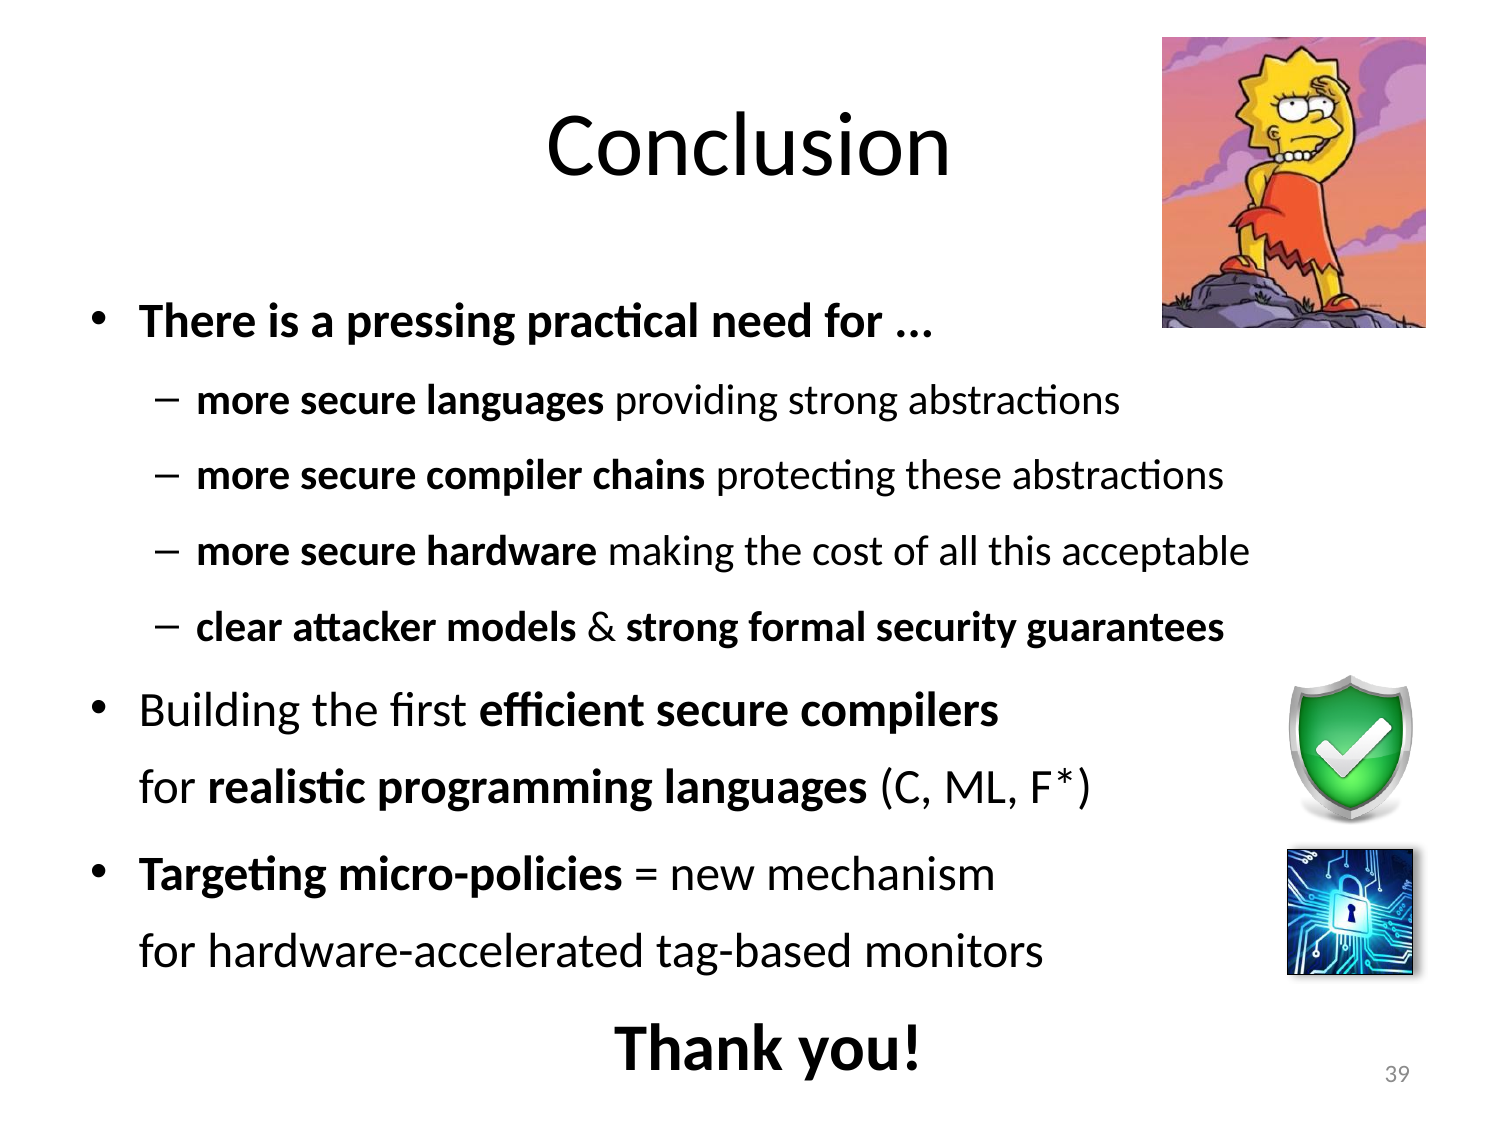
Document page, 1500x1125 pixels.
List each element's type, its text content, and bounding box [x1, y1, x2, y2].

title Conclusion [75, 45, 1157, 233]
picture [1287, 849, 1413, 976]
list There is a pressing practical need for ... more secure languages providing strong abstractions more secure compiler chains protecting these abstractions more secure hardware making the cost of all this acceptable clear attacker models & strong formal security guarantees Building the first efficient secure compilers for realistic programming languages (C, ML, F*) Targeting micro-policies = new mechanism for hardware-accelerated tag-based monitors [75, 262, 1475, 1000]
slide_number 39 [1074, 1042, 1425, 1103]
picture [1274, 674, 1426, 826]
text_box Thank you! [572, 985, 965, 1103]
picture [1162, 37, 1426, 328]
